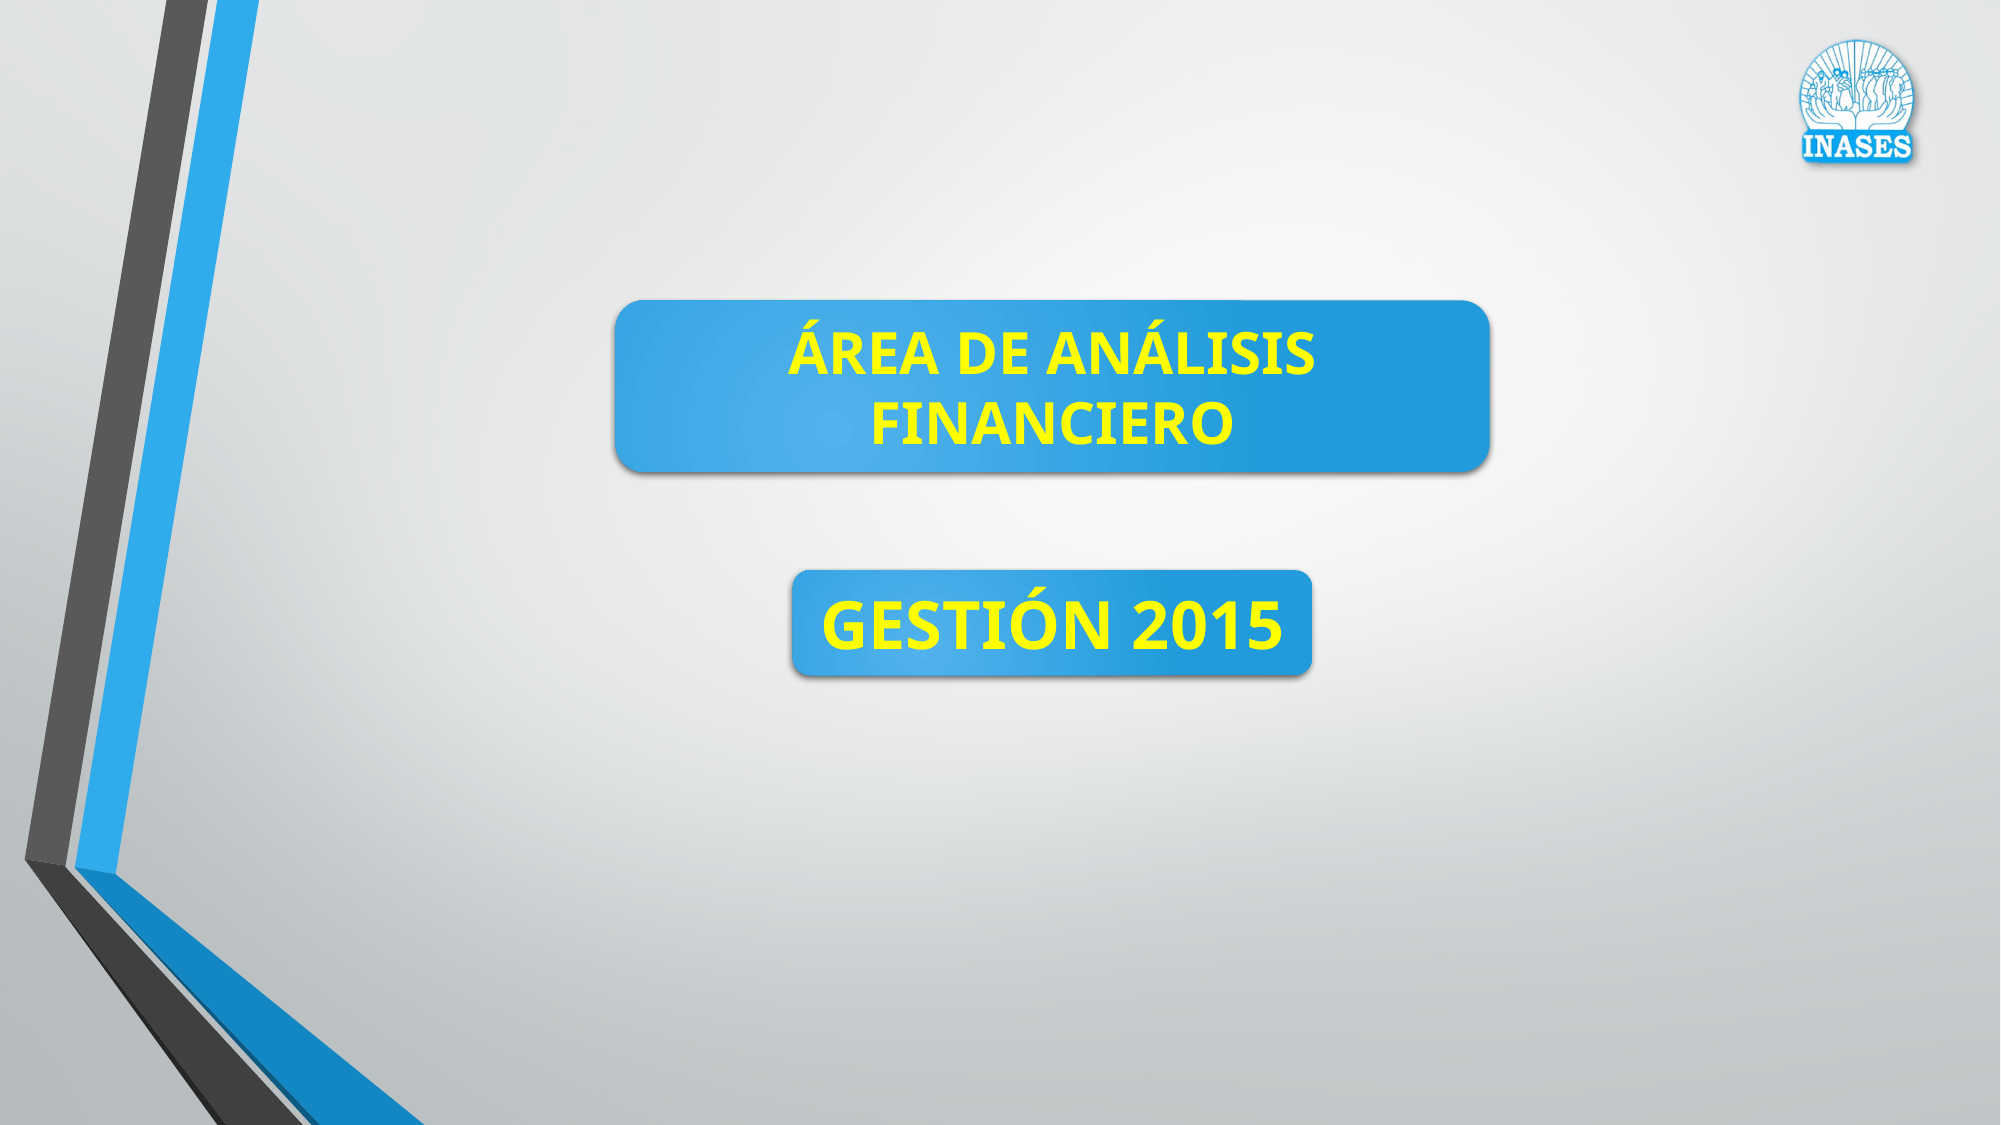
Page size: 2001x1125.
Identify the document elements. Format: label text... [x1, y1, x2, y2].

text_box GESTIÓN 2015 [792, 570, 1313, 676]
text_box ÁREA DE ANÁLISIS FINANCIERO [615, 300, 1490, 472]
picture [1796, 36, 1917, 167]
